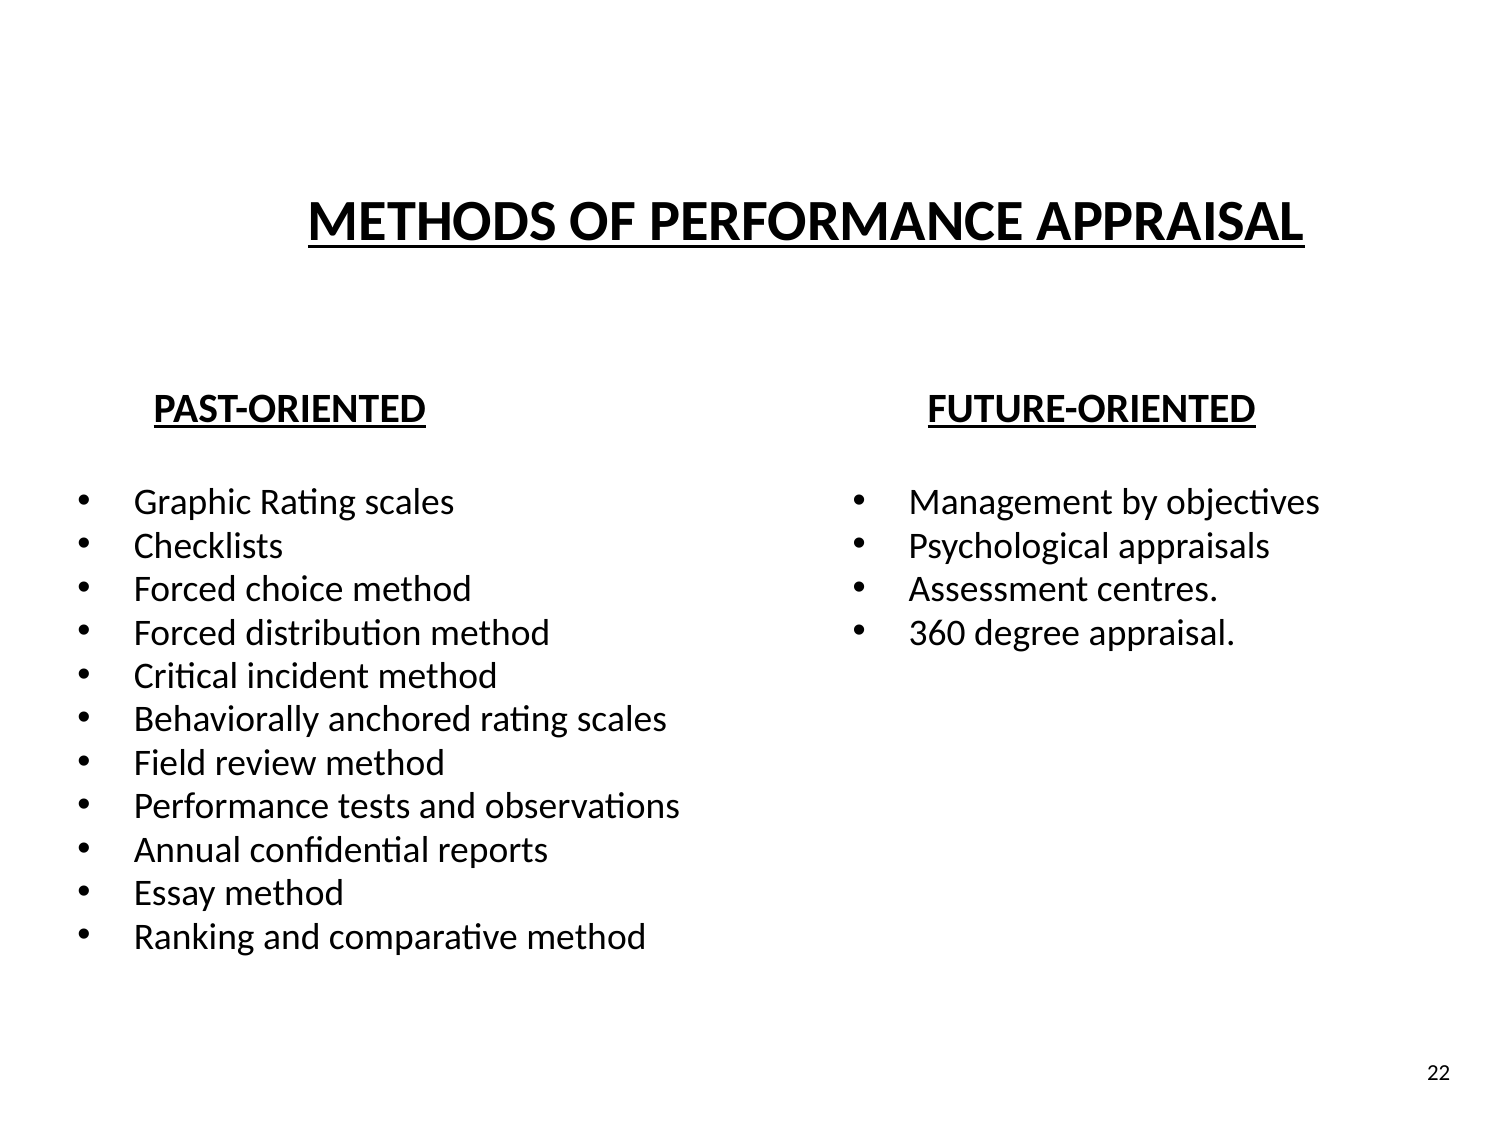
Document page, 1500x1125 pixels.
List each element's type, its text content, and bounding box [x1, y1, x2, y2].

list FUTURE-ORIENTED Management by objectives Psychological appraisals Assessment centres. 360 degree appraisal. [837, 382, 1500, 1125]
title METHODS OF PERFORMANCE APPRAISAL [0, 174, 1500, 368]
list PAST-ORIENTED Graphic Rating scales Checklists Forced choice method Forced distribution method Critical incident method Behaviorally anchored rating scales Field review method Performance tests and observations Annual confidential reports Essay method Ranking and comparative method [62, 382, 725, 1125]
